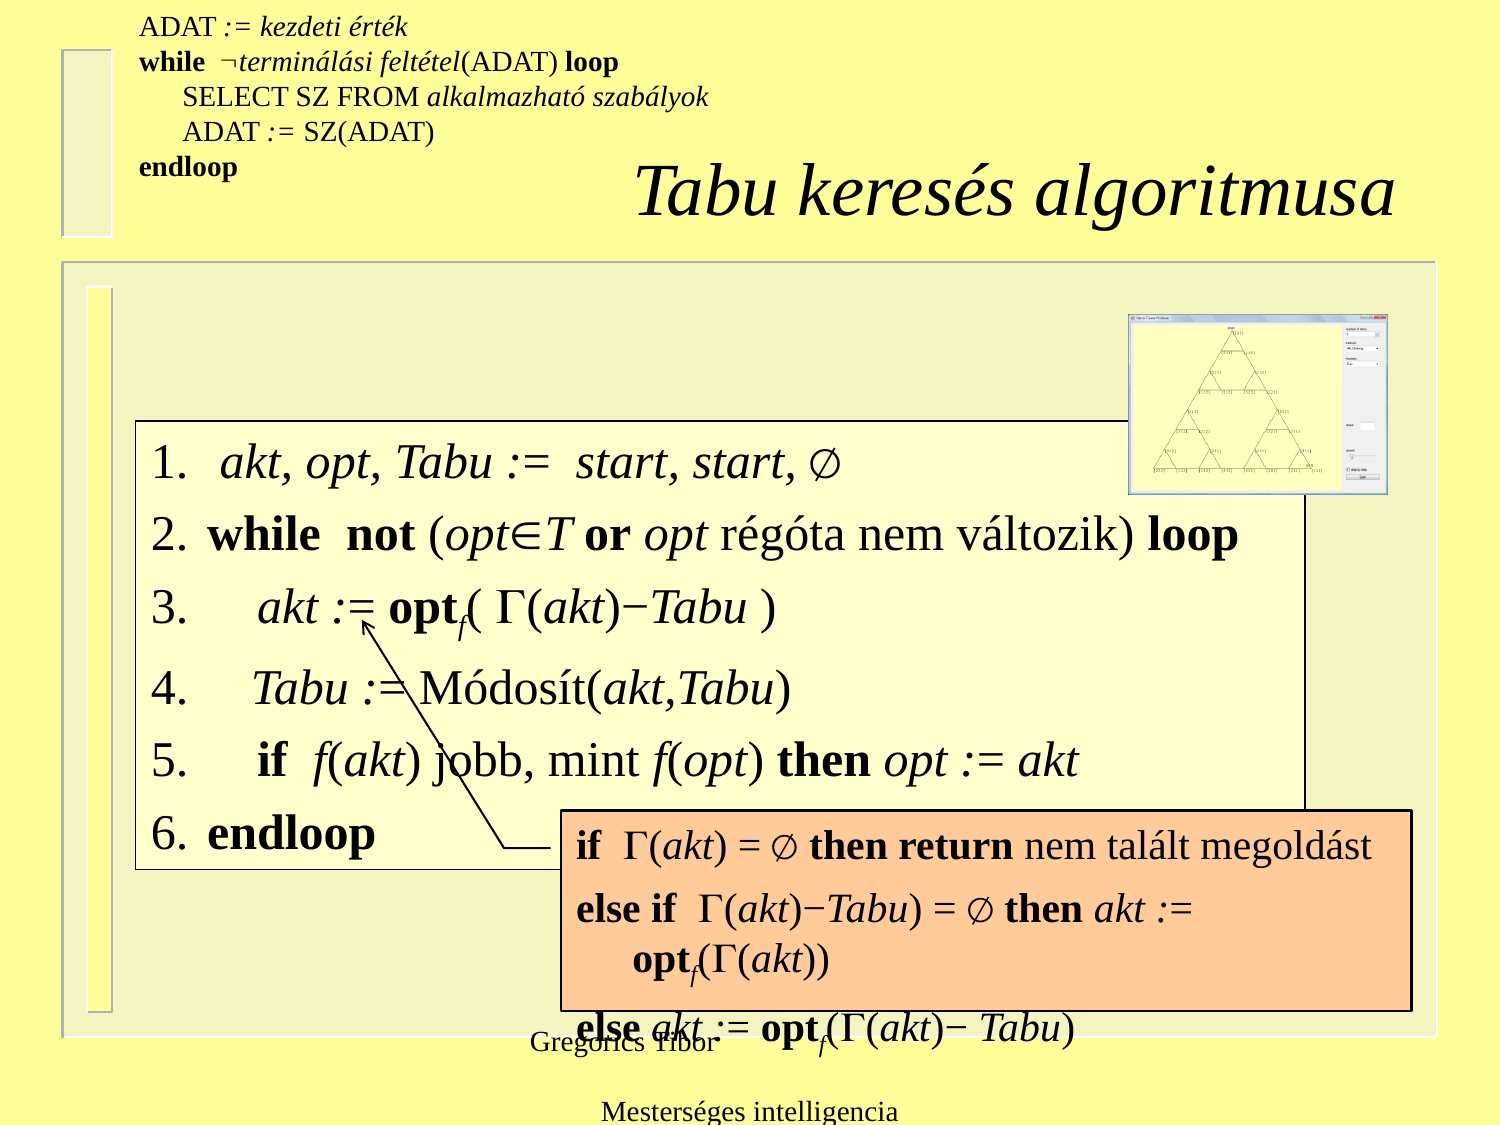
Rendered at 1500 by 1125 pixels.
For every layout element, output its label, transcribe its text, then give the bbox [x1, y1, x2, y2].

text_box ADAT := kezdeti érték while terminálási feltétel(ADAT) loop SELECT SZ FROM alkalmazható szabályok ADAT := SZ(ADAT) endloop [123, 0, 892, 190]
text_box 1. akt, opt, Tabu := start, start, ∅ 2. while not (optT or opt régóta nem változik) loop 3. akt := optf( (akt)−Tabu ) 4. Tabu := Módosít(akt,Tabu) 5. if f(akt) jobb, mint f(opt) then opt := akt 6. endloop [135, 420, 1306, 870]
text_box if (akt) = ∅ then return nem talált megoldást else if (akt)−Tabu) = ∅ then akt := optf((akt)) else akt := optf((akt)− Tabu) [361, 619, 551, 849]
text_box if (akt) = ∅ then return nem talált megoldást else if (akt)−Tabu) = ∅ then akt := optf((akt)) else akt := optf((akt)− Tabu) [560, 810, 1412, 1012]
footer Gregorics Tibor Mesterséges intelligencia [512, 1036, 988, 1113]
picture [1127, 314, 1389, 495]
text_box Tabu keresés algoritmusa [137, 56, 1413, 238]
